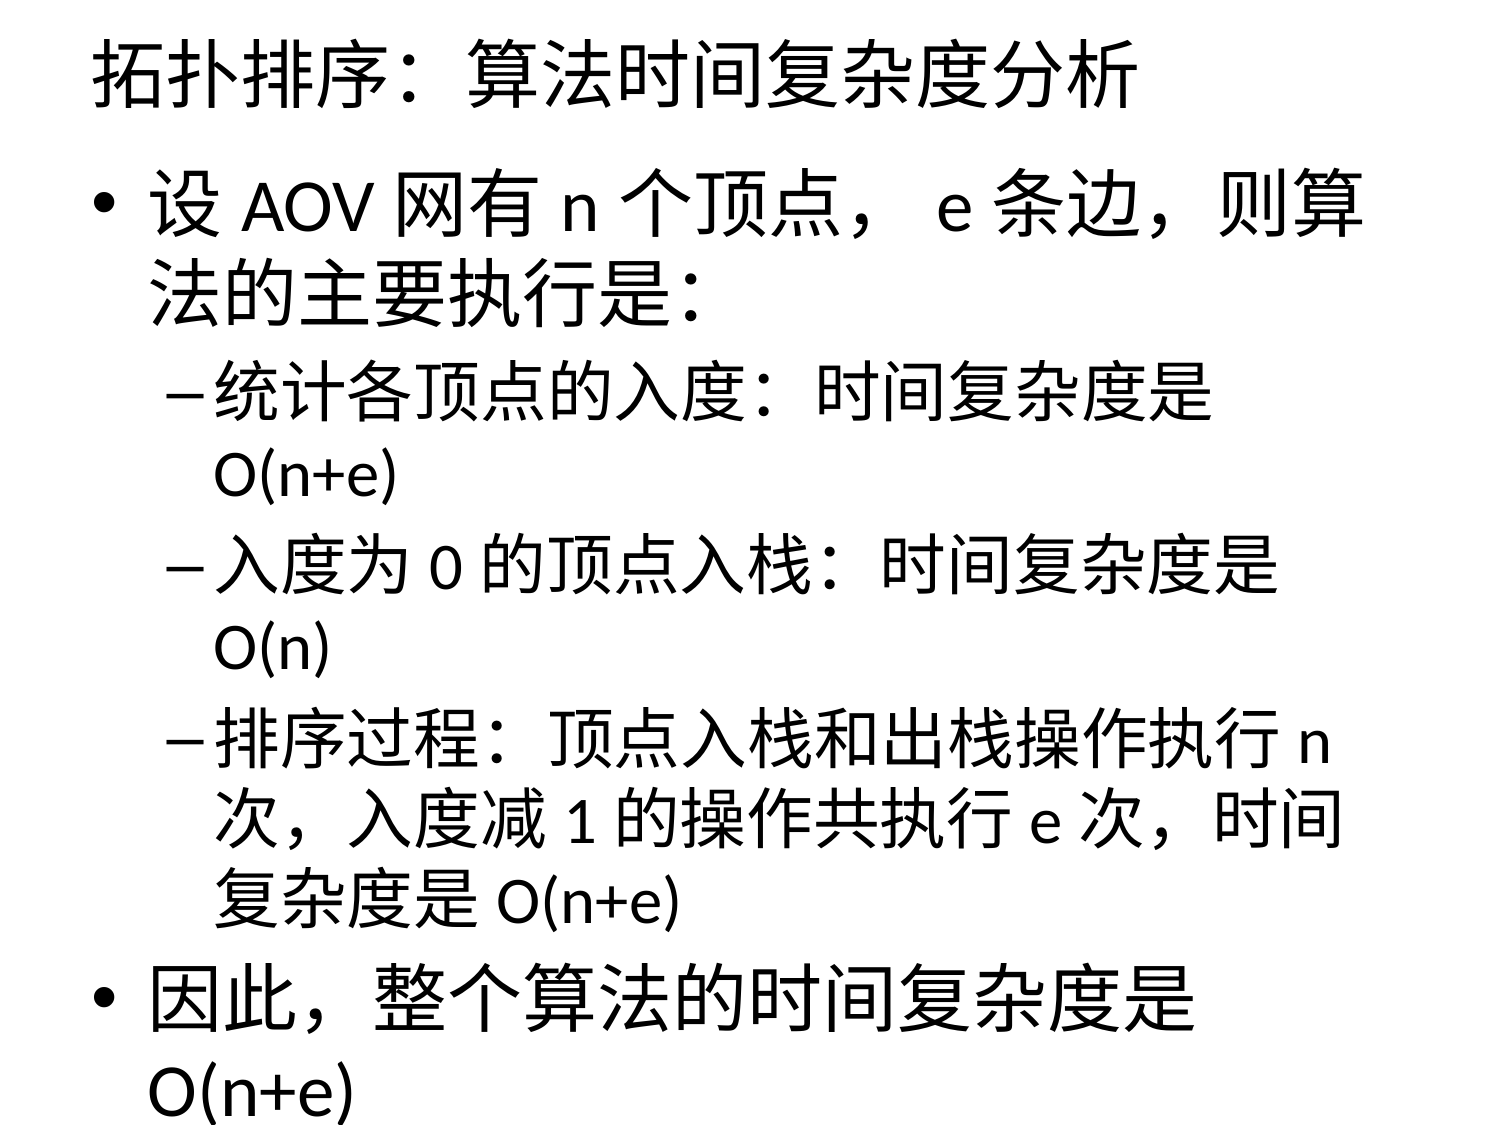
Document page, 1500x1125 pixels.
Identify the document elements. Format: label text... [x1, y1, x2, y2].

list 设AOV网有n个顶点，e条边，则算法的主要执行是： 统计各顶点的入度：时间复杂度是O(n+e) 入度为0的顶点入栈：时间复杂度是O(n) 排序过程：顶点入栈和出栈操作执行n次，入度减1的操作共执行e次，时间复杂度是O(n+e) 因此，整个算法的时间复杂度是O(n+e) [76, 149, 1427, 1125]
title 拓扑排序：算法时间复杂度分析 [75, 0, 1425, 149]
